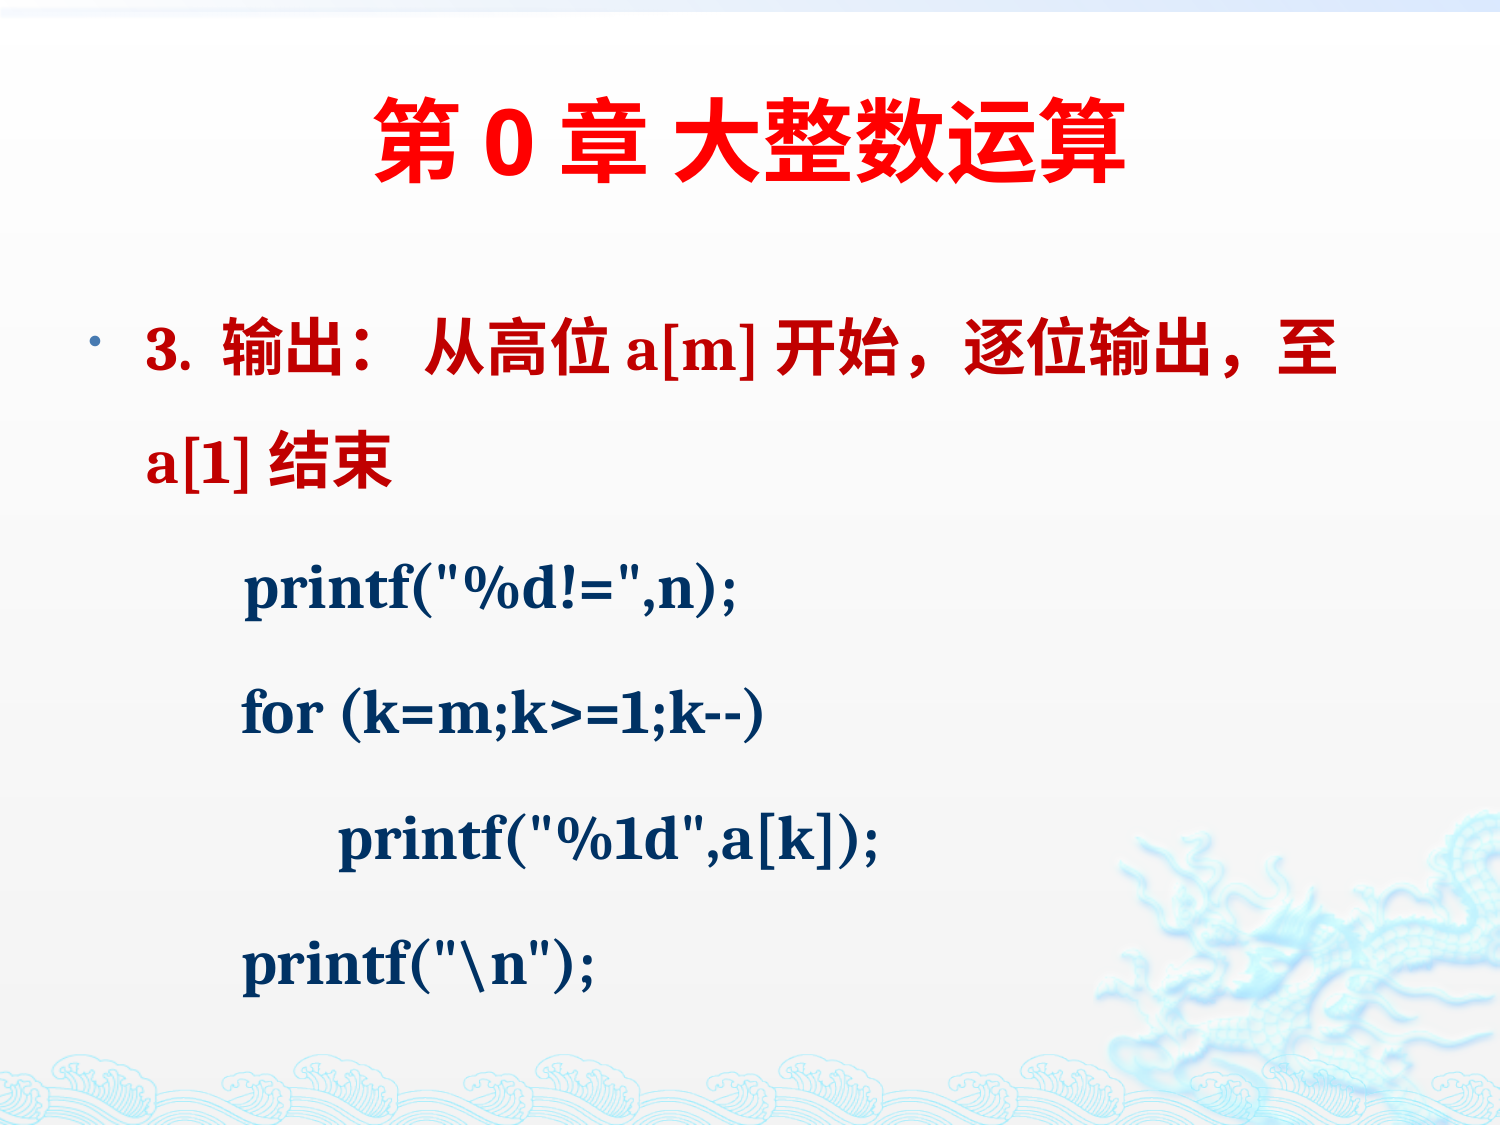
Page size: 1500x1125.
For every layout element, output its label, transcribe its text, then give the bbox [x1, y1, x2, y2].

title 第0章 大整数运算 [75, 45, 1425, 233]
list 3. 输出： 从高位a[m]开始，逐位输出，至a[1]结束 printf("%d!=",n); for (k=m;k>=1;k--) printf("%1d",a[k]); printf("\n"); [75, 262, 1425, 1005]
